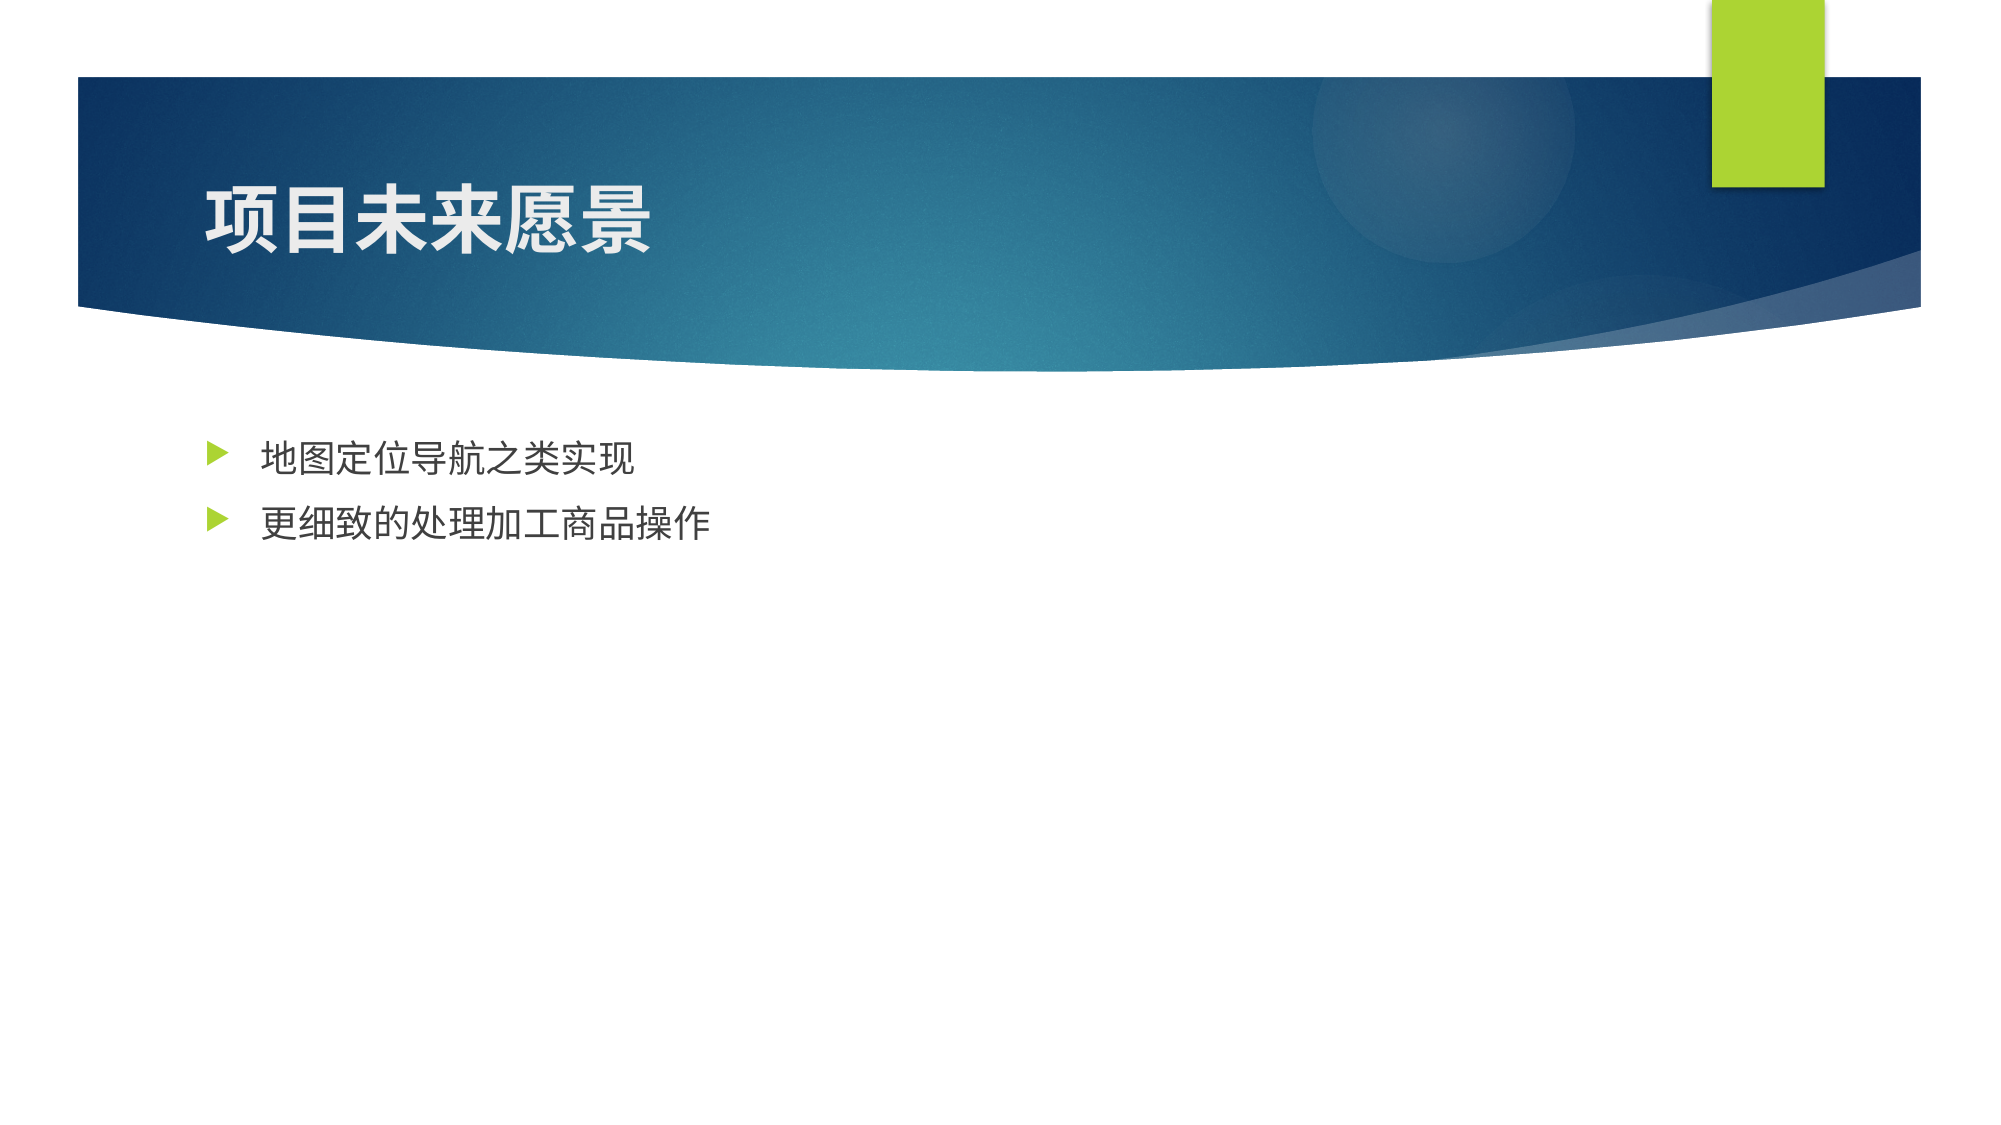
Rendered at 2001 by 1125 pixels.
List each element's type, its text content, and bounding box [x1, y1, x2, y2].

title 项目未来愿景 [189, 159, 1627, 276]
list 地图定位导航之类实现 更细致的处理加工商品操作 [189, 427, 1627, 988]
